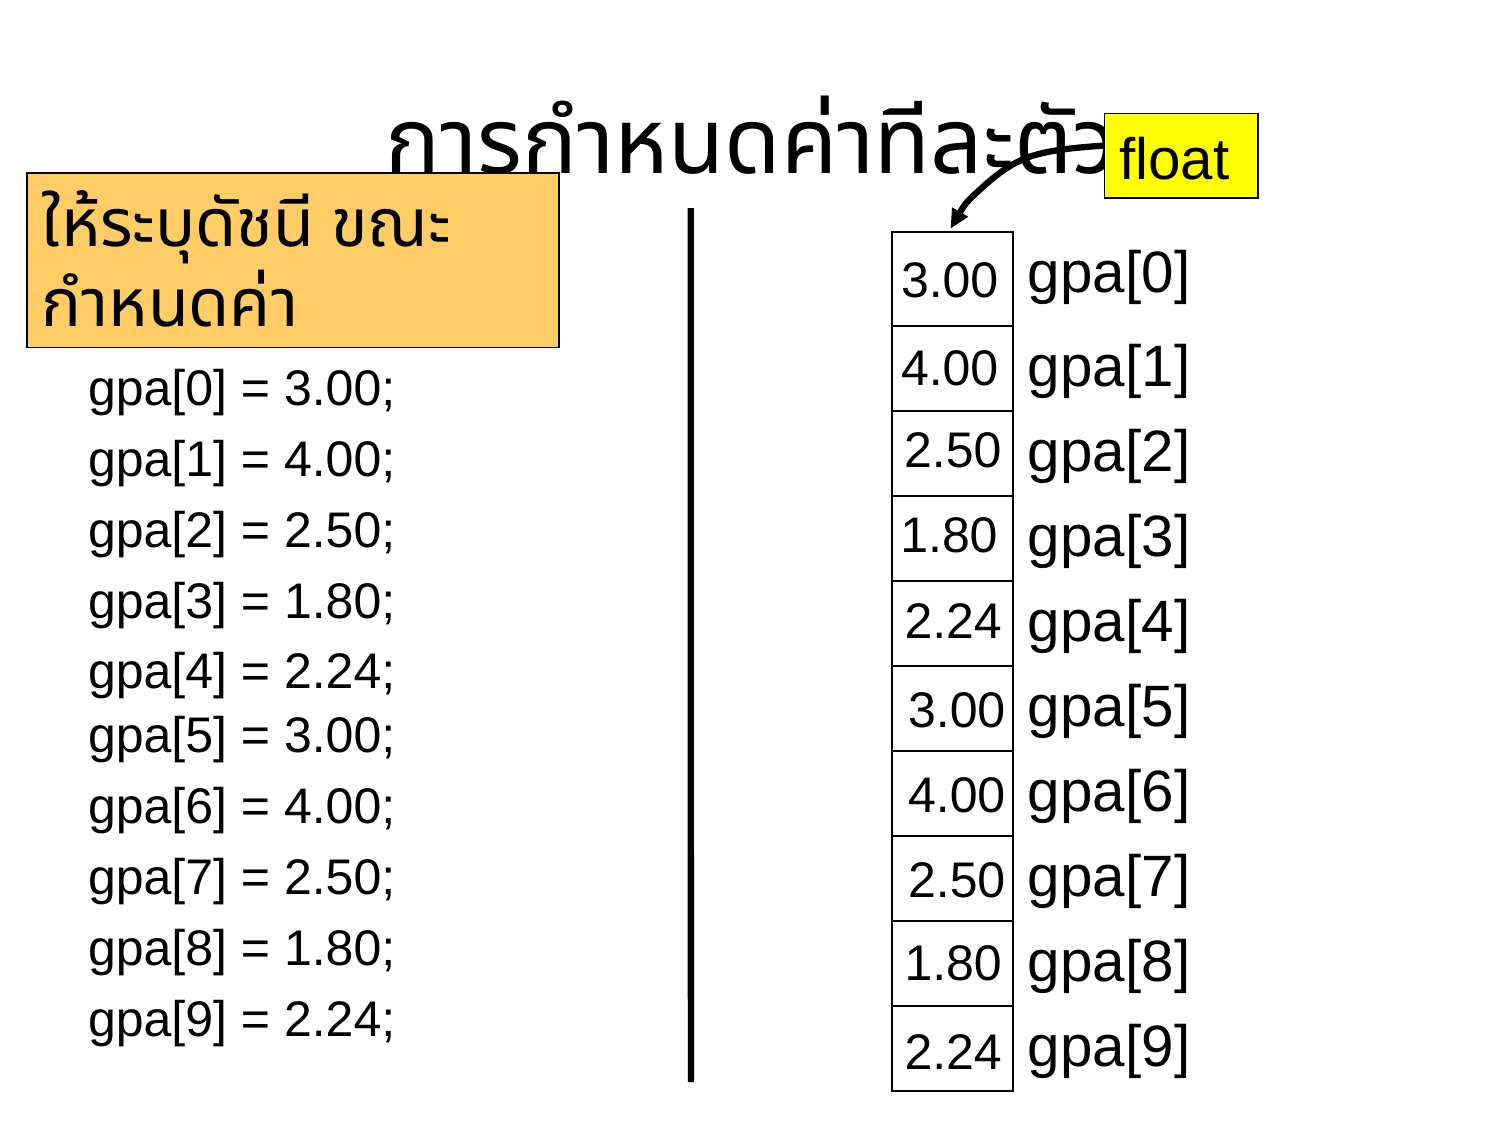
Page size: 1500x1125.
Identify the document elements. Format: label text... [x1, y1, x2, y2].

text_box [950, 145, 1105, 229]
table_cell [893, 412, 1012, 495]
table_cell gpa[3] [1014, 496, 1364, 581]
text_box 2.50 [911, 417, 995, 478]
text_box 2.24 [911, 1019, 995, 1079]
text_box 4.00 [915, 763, 999, 823]
text_box float [1104, 113, 1258, 199]
table_cell [893, 667, 1012, 750]
table_cell [893, 497, 1012, 580]
text_box gpa[6] = 4.00; [64, 756, 419, 827]
text_box 1.80 [911, 930, 995, 990]
text_box 3.00 [915, 678, 999, 738]
table_cell gpa[9] [1014, 1006, 1364, 1091]
text_box 3.00 [908, 248, 992, 308]
table_cell gpa[2] [1014, 411, 1364, 496]
text_box gpa[2] = 2.50; [64, 479, 419, 550]
table_cell gpa[4] [1014, 581, 1364, 666]
text_box float gpa[10]; [419, 267, 621, 352]
table_cell [893, 837, 1012, 920]
text_box การกำหนดค่าทีละตัว [76, 42, 1427, 231]
table_header gpa[0] [1014, 232, 1364, 326]
text_box gpa[9] = 2.24; [64, 969, 419, 1064]
text_box gpa[8] = 1.80; [64, 898, 419, 969]
text_box gpa[1] = 4.00; [64, 408, 419, 479]
table_header [893, 233, 1012, 325]
text_box 2.50 [915, 847, 999, 907]
table_cell [893, 922, 1012, 1005]
table_cell gpa[7] [1014, 836, 1364, 921]
table_cell [893, 1007, 1012, 1090]
text_box 1.80 [907, 503, 991, 563]
table_cell [893, 582, 1012, 665]
table_cell gpa[8] [1014, 921, 1364, 1006]
text_box 4.00 [908, 335, 992, 395]
table_cell gpa[5] [1014, 666, 1364, 751]
text_box gpa[5] = 3.00; [64, 685, 419, 756]
table_cell gpa[6] [1014, 751, 1364, 836]
text_box gpa[7] = 2.50; [64, 827, 419, 898]
text_box gpa[0] = 3.00; [64, 348, 419, 408]
table_cell gpa[1] [1014, 326, 1364, 411]
table_cell [893, 752, 1012, 835]
text_box ให้ระบุดัชนี ขณะกำหนดค่า [27, 172, 559, 348]
text_box 2.24 [911, 588, 995, 648]
table_cell [893, 327, 1012, 410]
text_box gpa[4] = 2.24; [64, 621, 419, 685]
text_box gpa[3] = 1.80; [64, 550, 419, 621]
